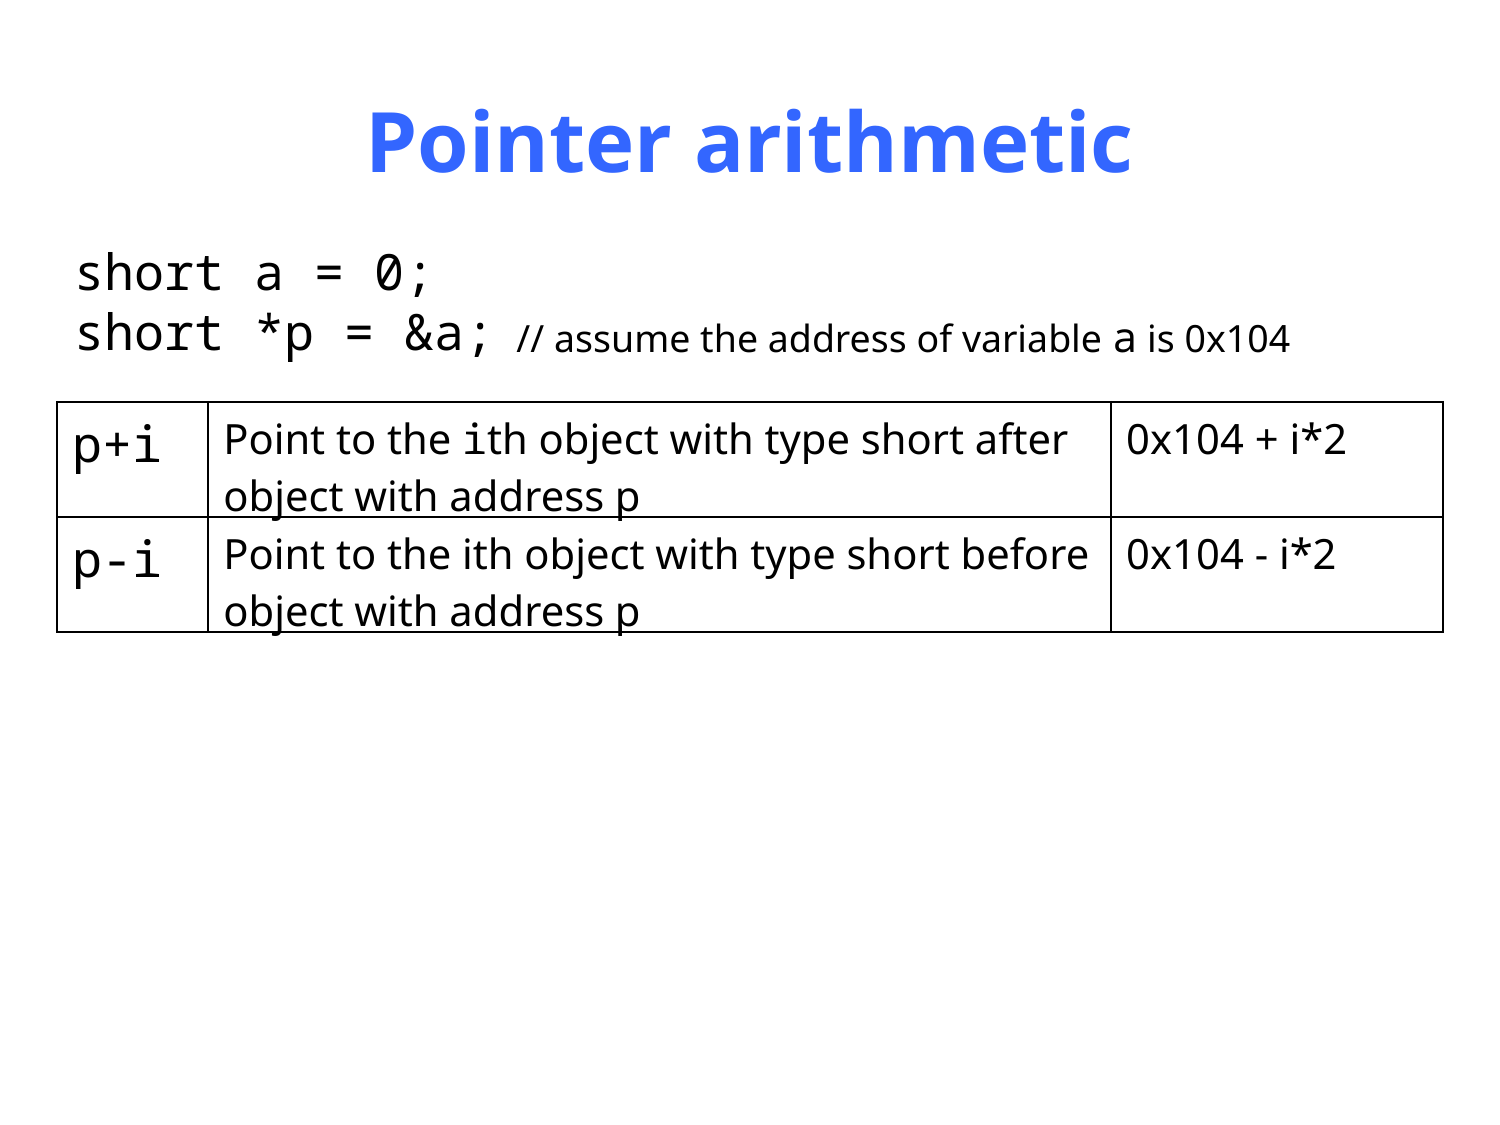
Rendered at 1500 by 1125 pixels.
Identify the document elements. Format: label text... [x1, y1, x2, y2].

table_header 0x104 + i*2 [1112, 403, 1442, 516]
table_cell Point to the ith object with type short before object with address p [209, 518, 1110, 631]
table_cell p-i [58, 518, 207, 631]
title Pointer arithmetic [75, 45, 1425, 233]
text_box short a = 0; short *p = &a; [59, 232, 510, 368]
text_box // assume the address of variable a is 0x104 [491, 303, 1316, 368]
table_cell 0x104 - i*2 [1112, 518, 1442, 631]
table_header p+i [58, 403, 207, 516]
table_header Point to the ith object with type short after object with address p [209, 403, 1110, 516]
